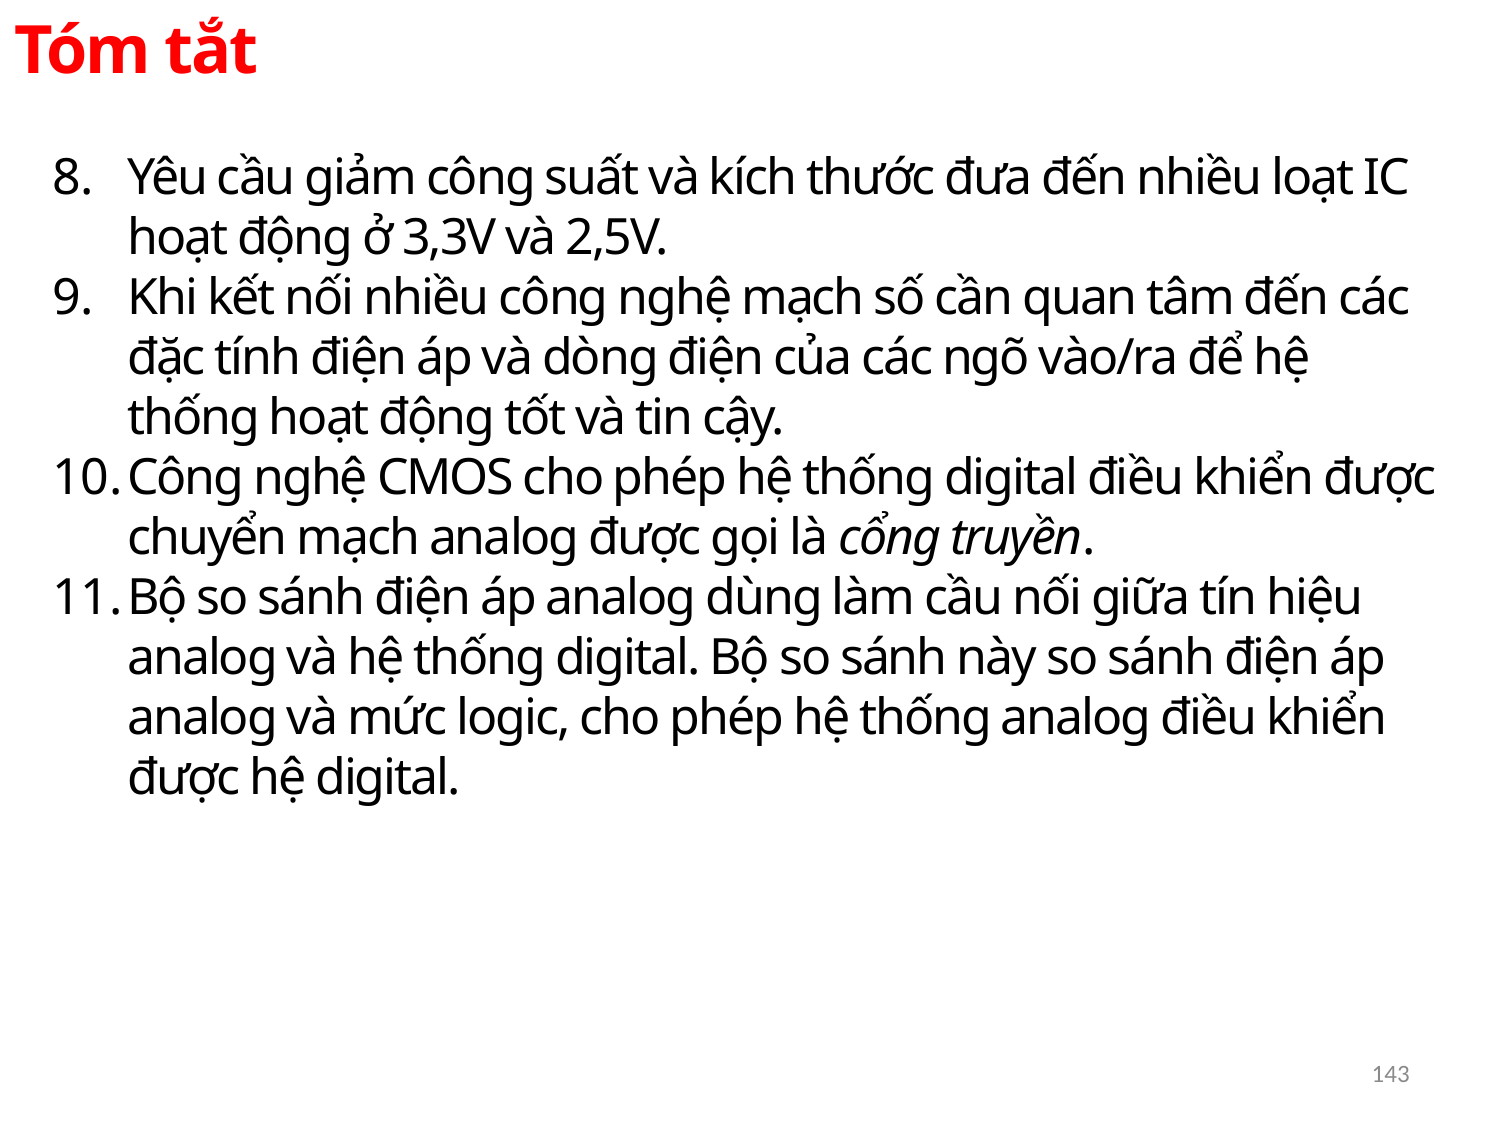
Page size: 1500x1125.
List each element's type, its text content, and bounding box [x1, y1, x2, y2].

slide_number 143 [1074, 1042, 1425, 1103]
text_box Yêu cầu giảm công suất và kích thước đưa đến nhiều loạt IC hoạt động ở 3,3V và 2,5V. Khi kết nối nhiều công nghệ mạch số cần quan tâm đến các đặc tính điện áp và dòng điện của các ngõ vào/ra để hệ thống hoạt động tốt và tin cậy. Công nghệ CMOS cho phép hệ thống digital điều khiển được chuyển mạch analog được gọi là cổng truyền. Bộ so sánh điện áp analog dùng làm cầu nối giữa tín hiệu analog và hệ thống digital. Bộ so sánh này so sánh điện áp analog và mức logic, cho phép hệ thống analog điều khiển được hệ digital. [37, 137, 1450, 813]
text_box Tóm tắt [0, 0, 1313, 95]
